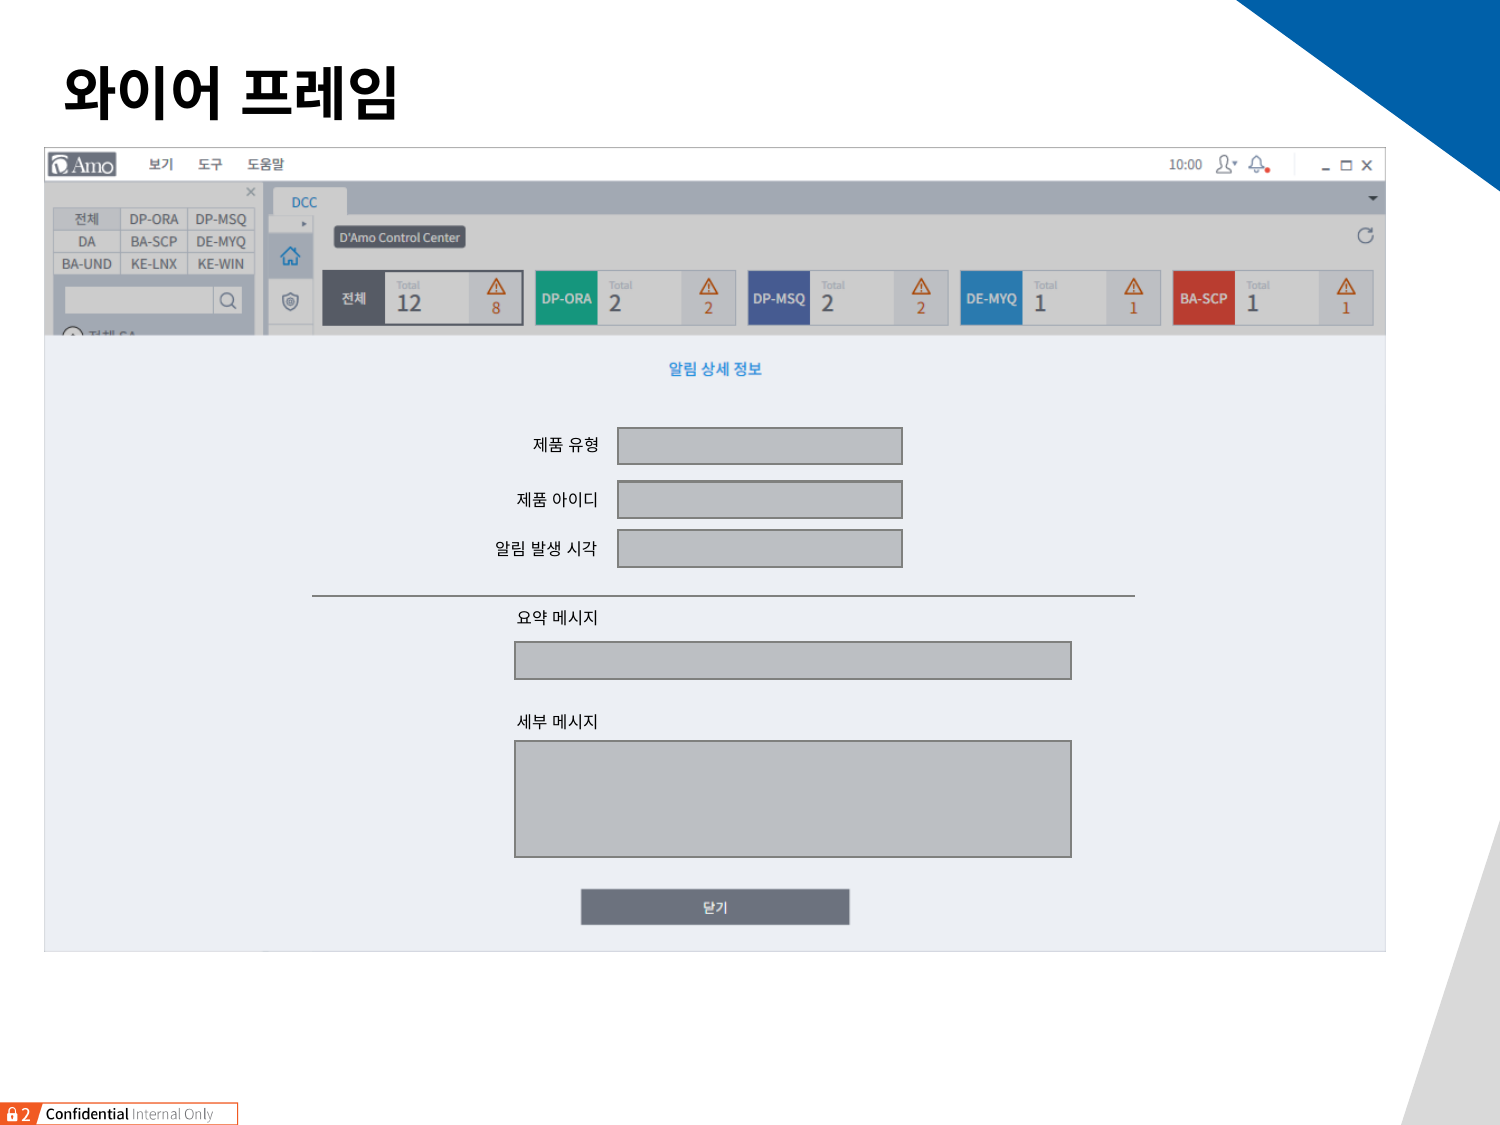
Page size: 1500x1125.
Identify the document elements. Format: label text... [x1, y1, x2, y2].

title 와이어 프레임 [63, 34, 801, 147]
picture [0, 1100, 239, 1125]
picture [44, 147, 1386, 952]
